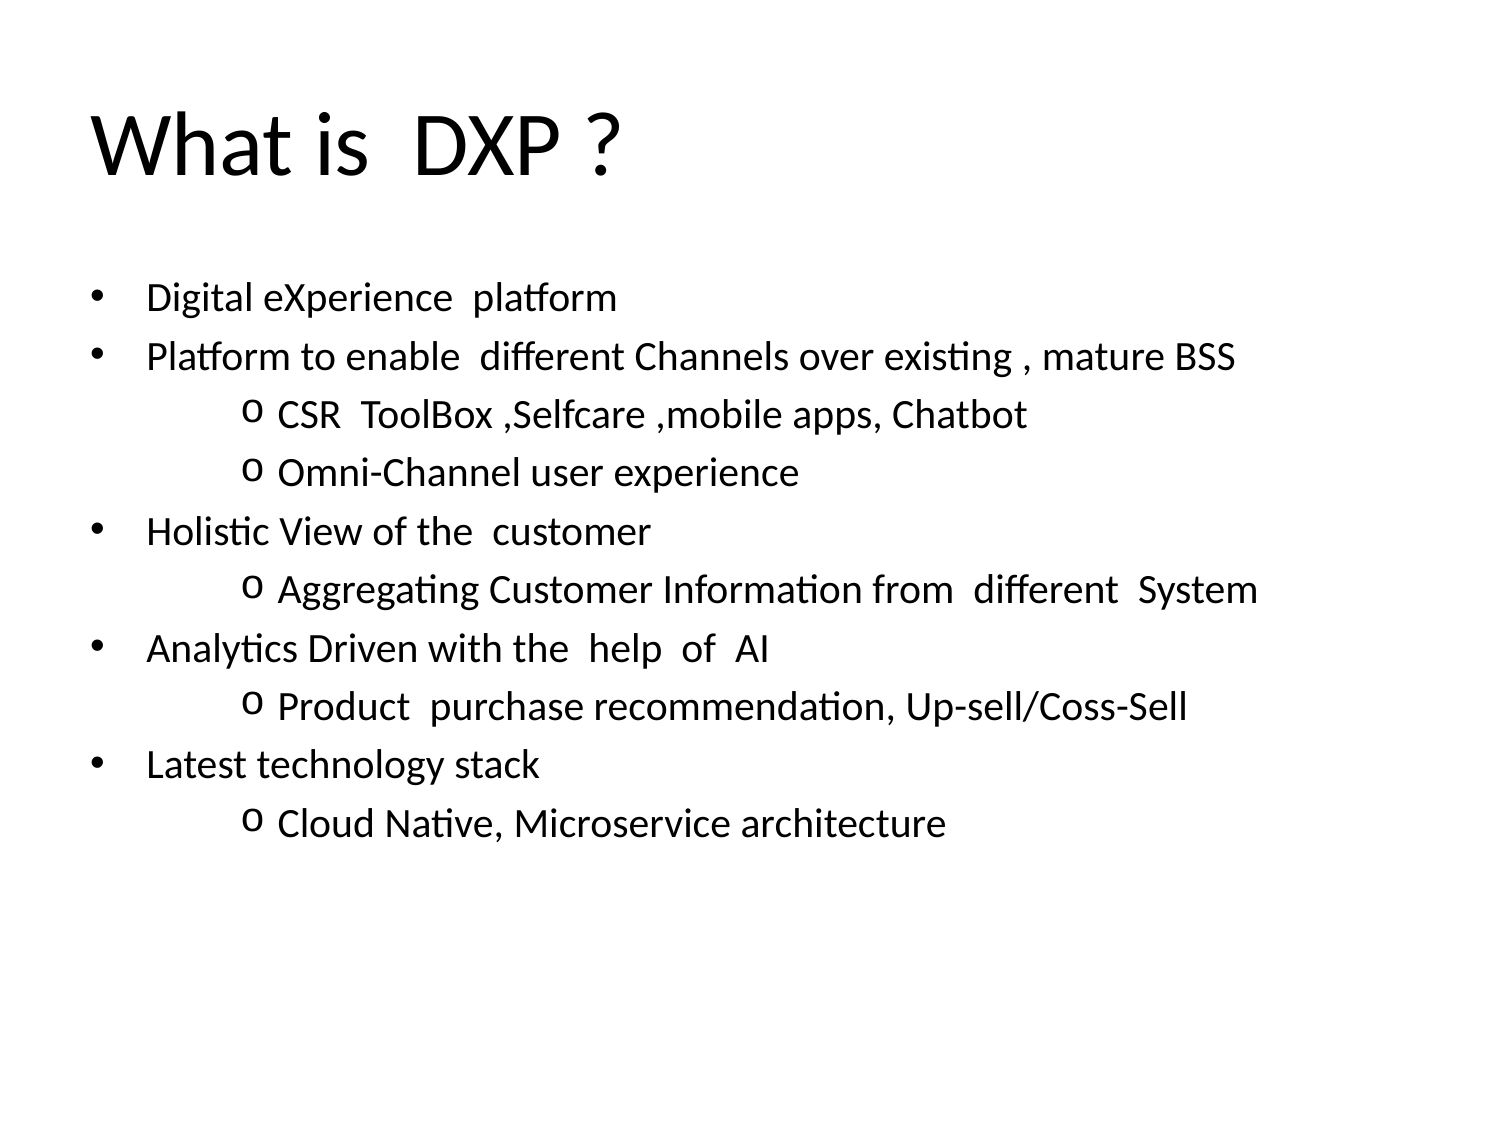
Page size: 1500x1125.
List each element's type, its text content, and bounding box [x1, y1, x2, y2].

list Digital eXperience platform Platform to enable different Channels over existing , mature BSS CSR ToolBox ,Selfcare ,mobile apps, Chatbot Omni-Channel user experience Holistic View of the customer Aggregating Customer Information from different System Analytics Driven with the help of AI Product purchase recommendation, Up-sell/Coss-Sell Latest technology stack Cloud Native, Microservice architecture [75, 262, 1425, 1005]
title What is DXP ? [75, 45, 1425, 233]
